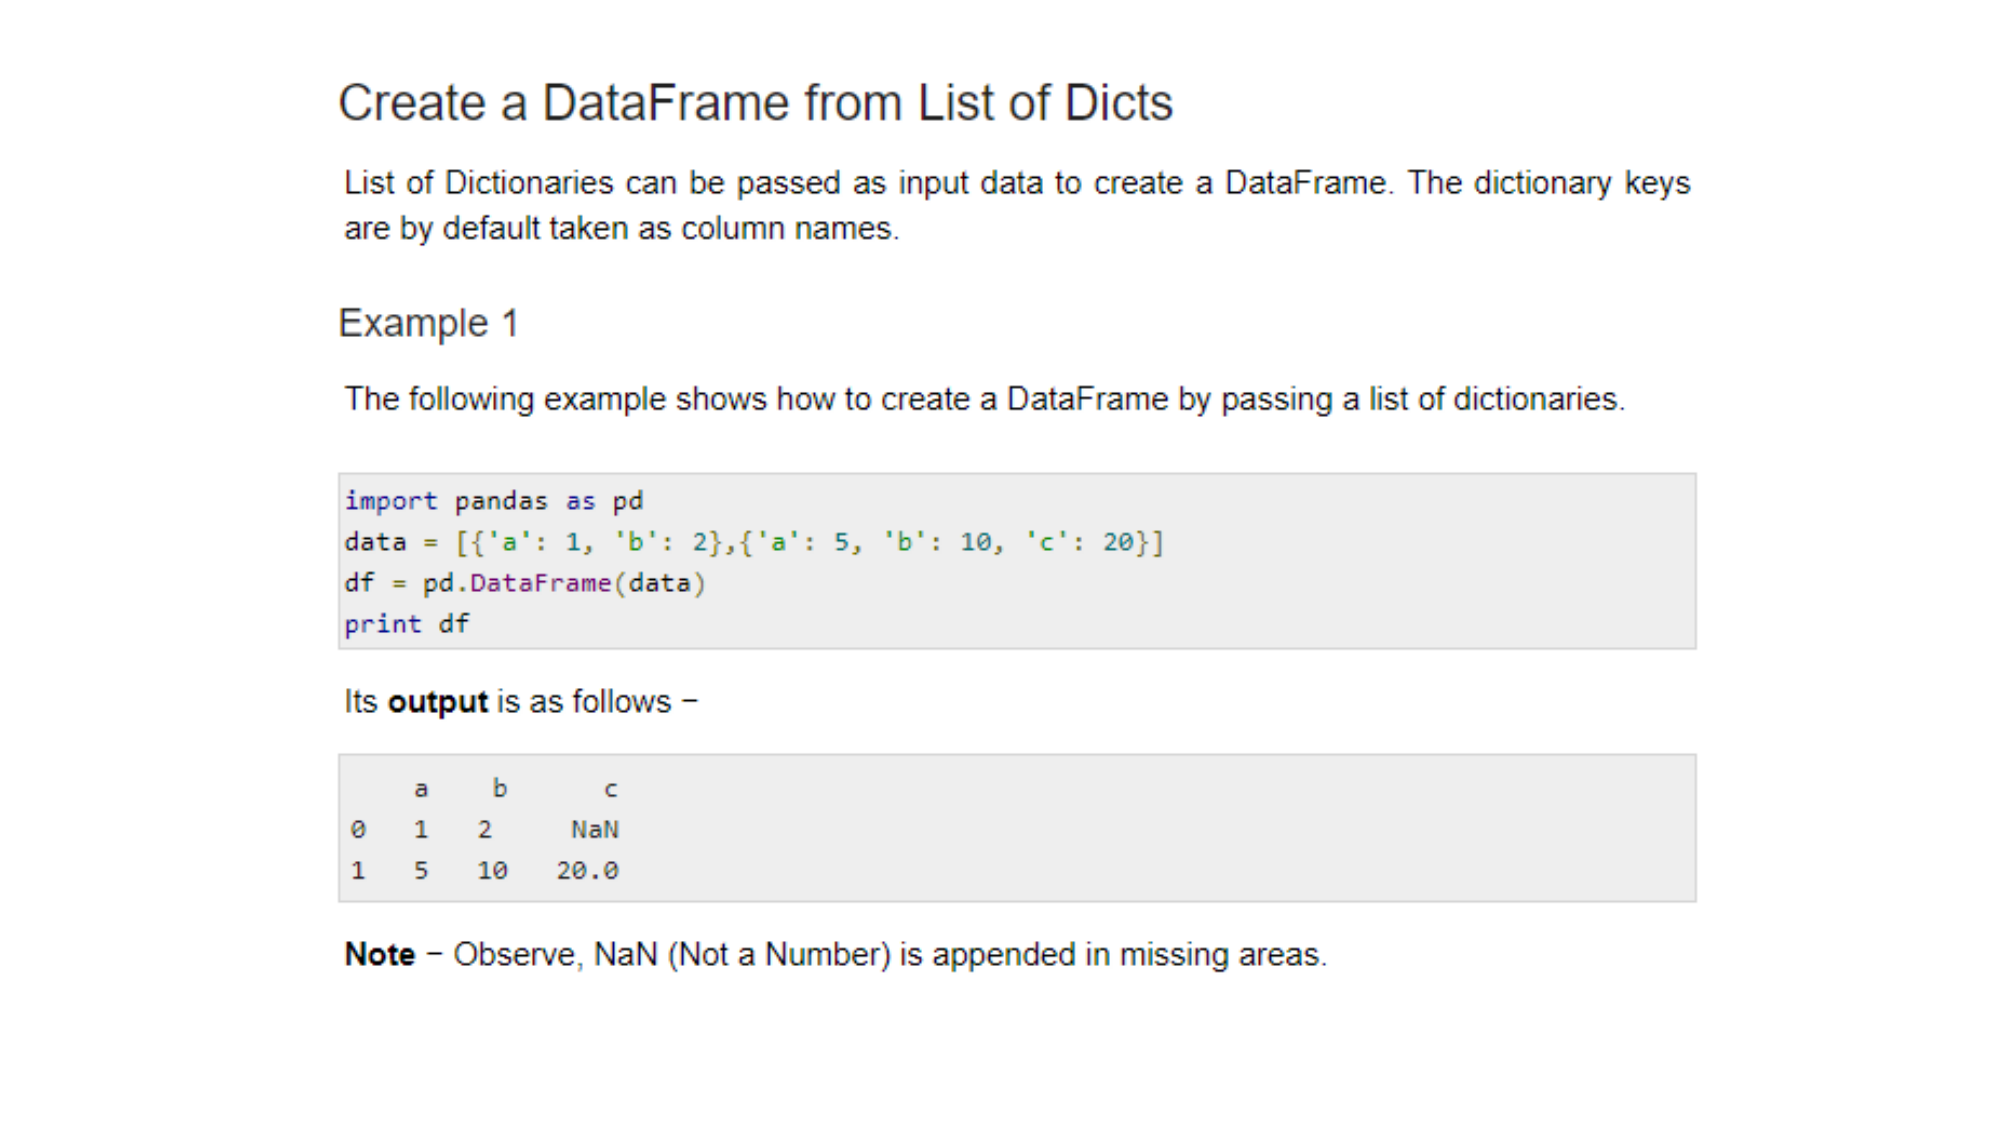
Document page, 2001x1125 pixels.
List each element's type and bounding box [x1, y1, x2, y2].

picture [330, 71, 1717, 1007]
